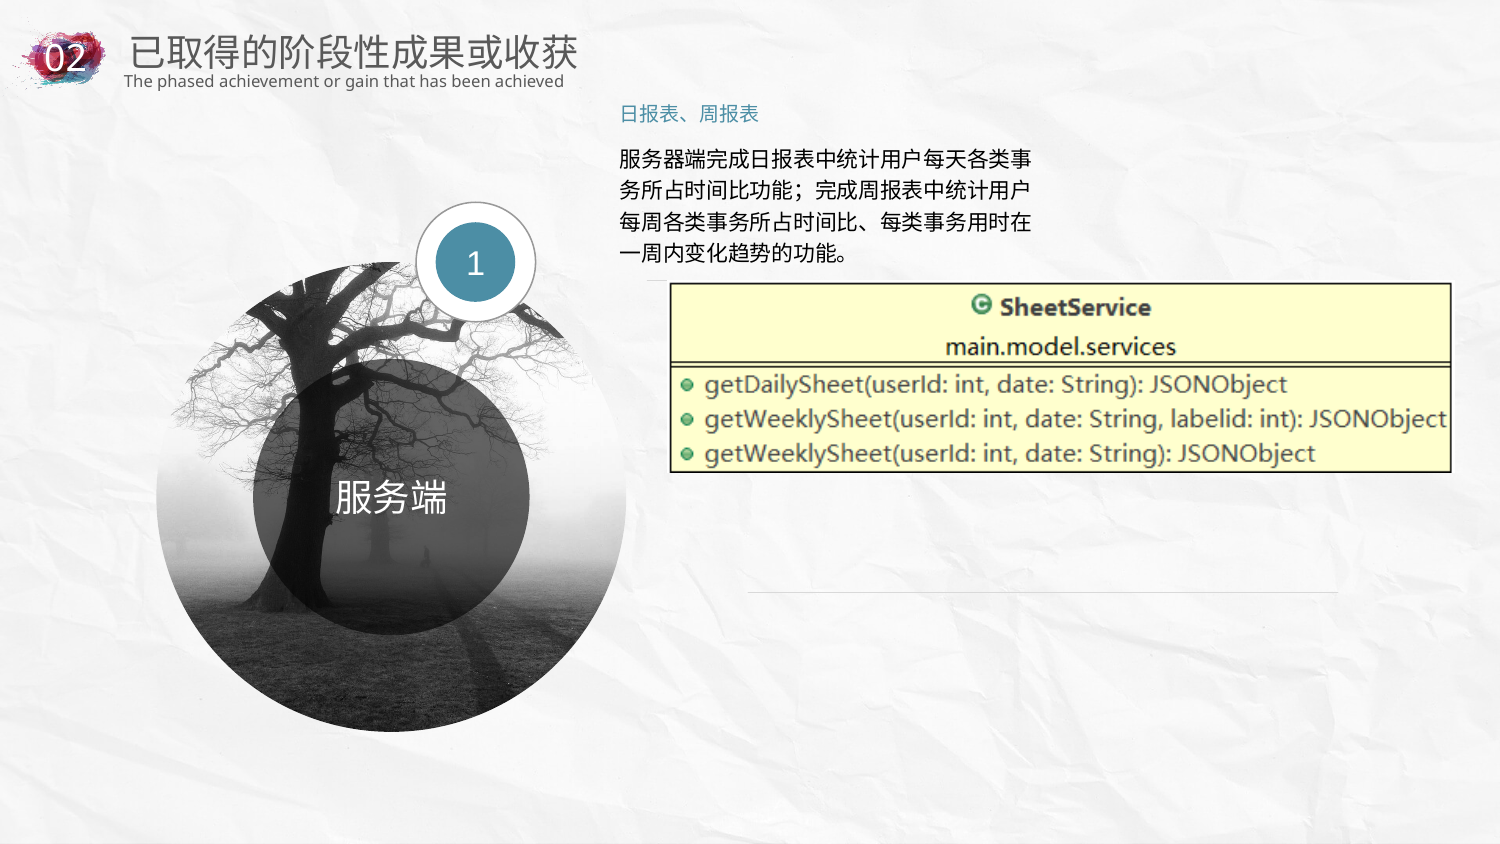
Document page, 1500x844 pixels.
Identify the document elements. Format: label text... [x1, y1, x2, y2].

text_box The phased achievement or gain that has been achieved [123, 67, 619, 94]
text_box 已取得的阶段性成果或收获 [128, 20, 605, 67]
picture [667, 279, 1456, 473]
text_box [604, 92, 1049, 290]
text_box [154, 259, 629, 734]
text_box 服务端 [251, 356, 532, 638]
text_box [415, 202, 536, 322]
picture [0, 13, 110, 100]
